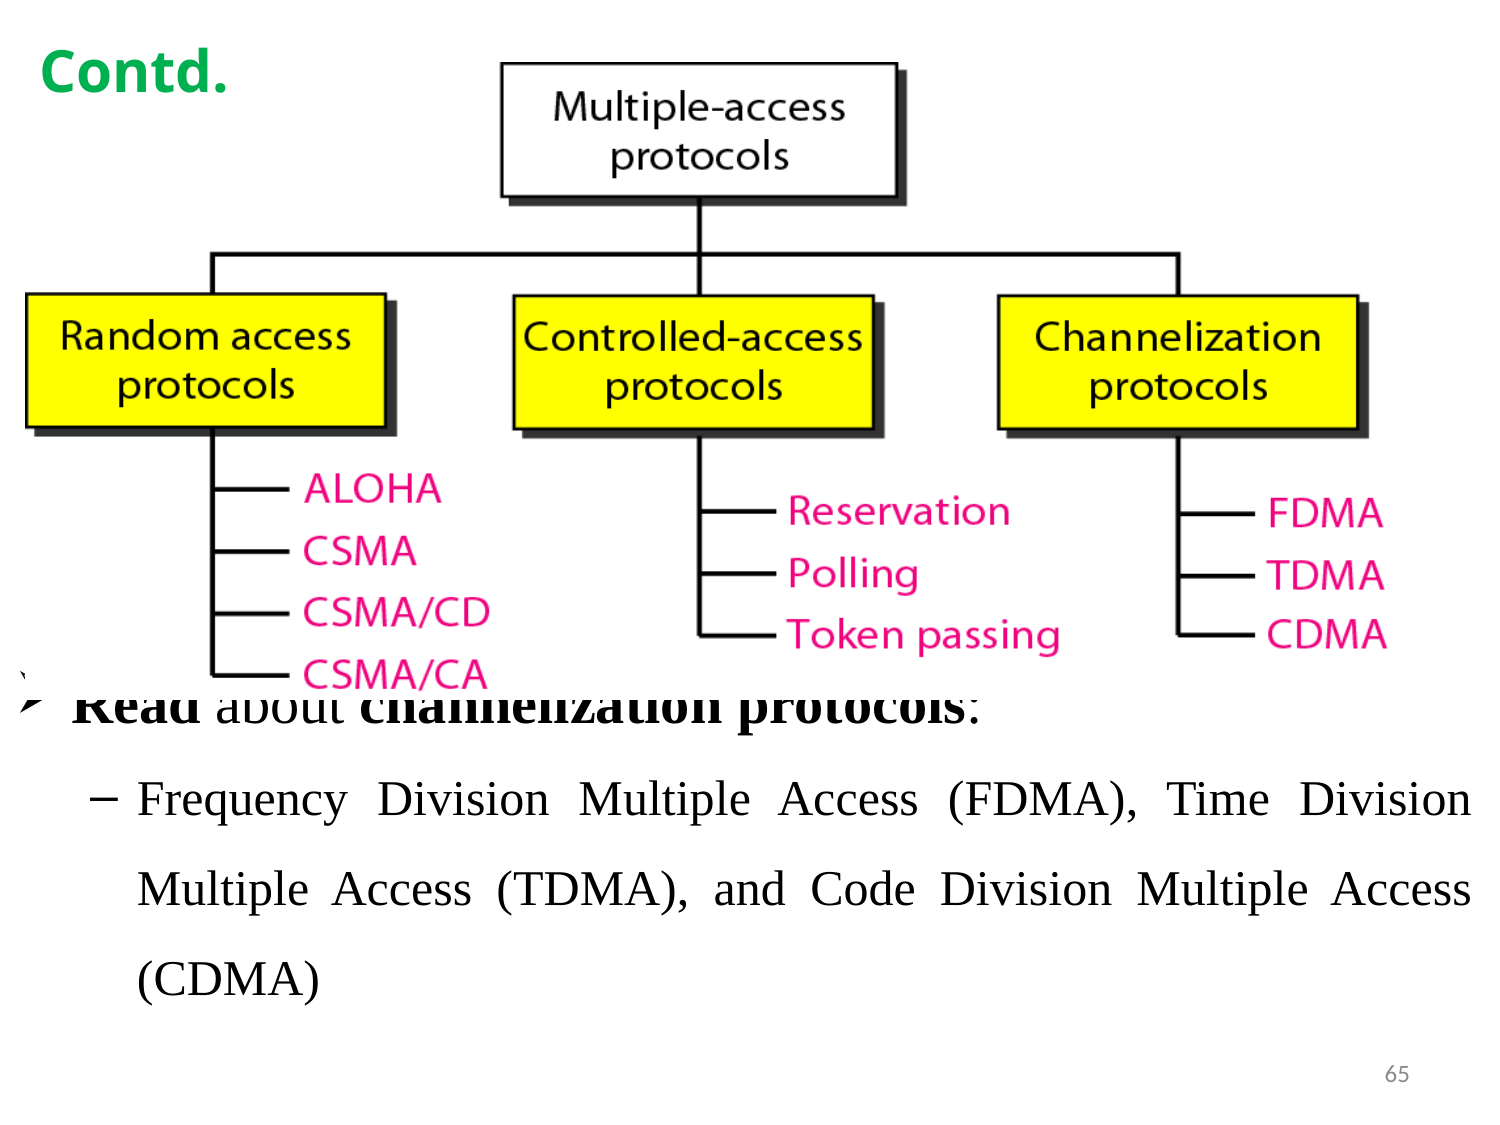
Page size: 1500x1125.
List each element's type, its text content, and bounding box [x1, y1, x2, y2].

text_box Contd. [24, 37, 1375, 62]
picture [25, 62, 1389, 701]
slide_number 65 [1074, 1042, 1425, 1103]
list Read about channelization protocols: Frequency Division Multiple Access (FDMA), Time Division Multiple Access (TDMA), and Code Division Multiple Access (CDMA) [0, 262, 1488, 1125]
